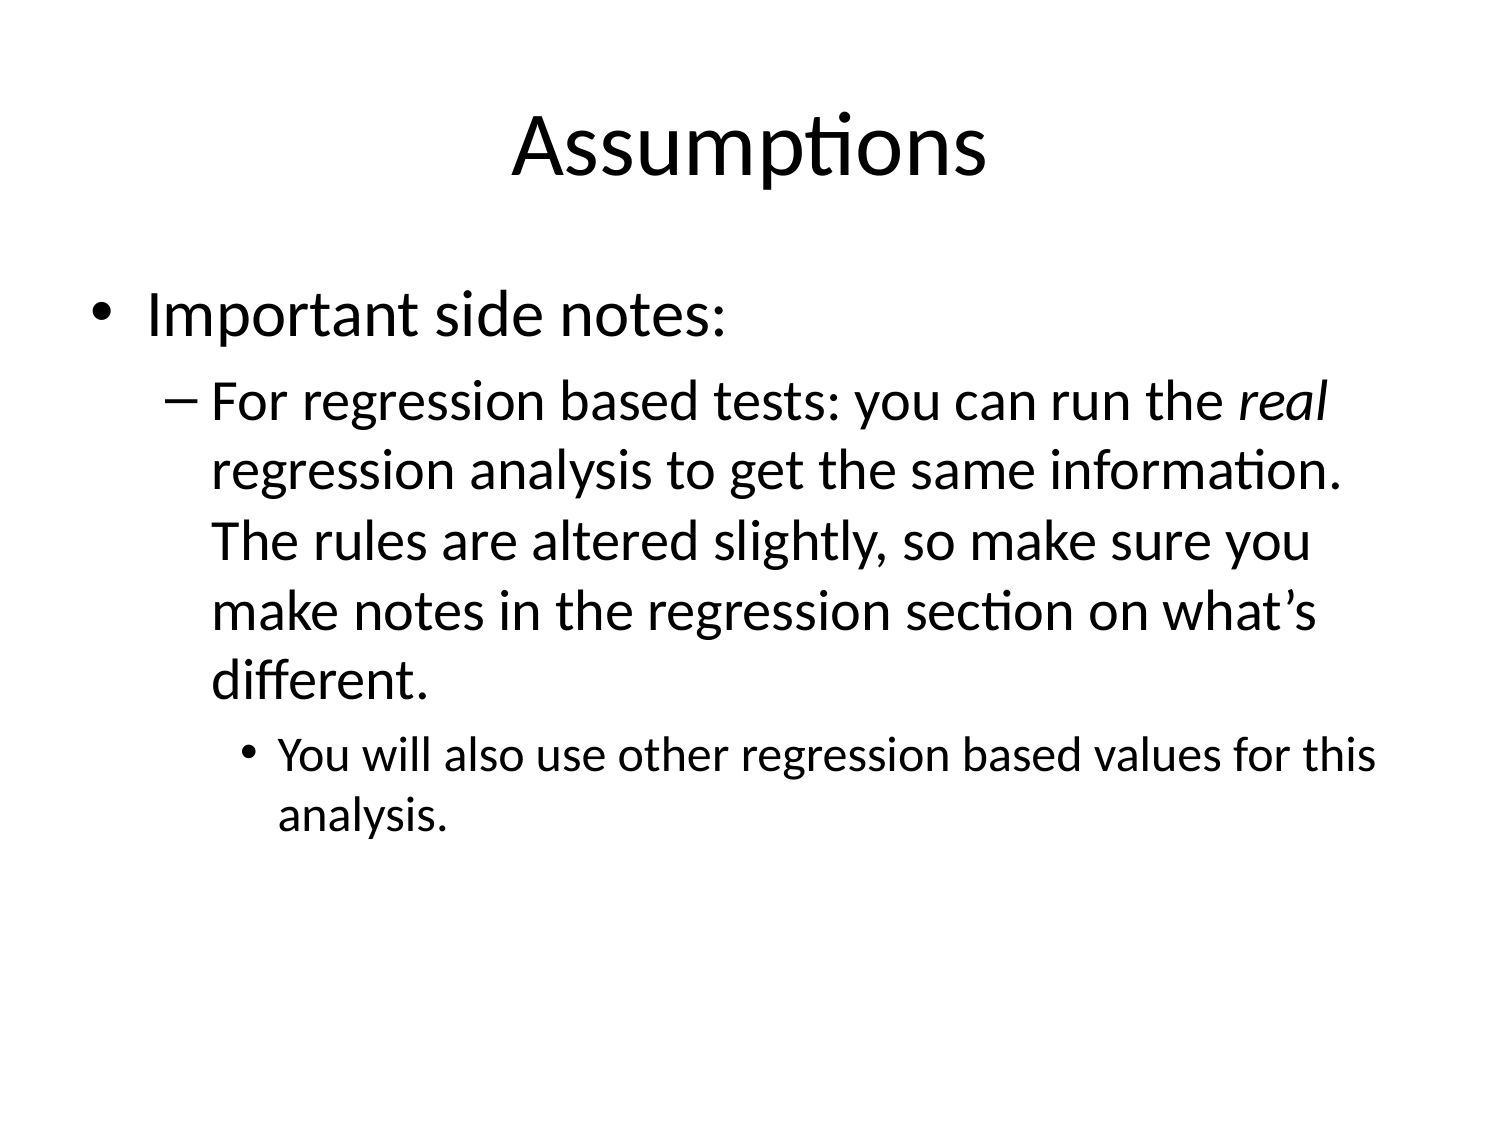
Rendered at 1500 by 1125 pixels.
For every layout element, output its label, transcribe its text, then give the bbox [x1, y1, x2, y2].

list Important side notes: For regression based tests: you can run the real regression analysis to get the same information. The rules are altered slightly, so make sure you make notes in the regression section on what’s different. You will also use other regression based values for this analysis. [75, 262, 1425, 1005]
title Assumptions [75, 45, 1425, 233]
